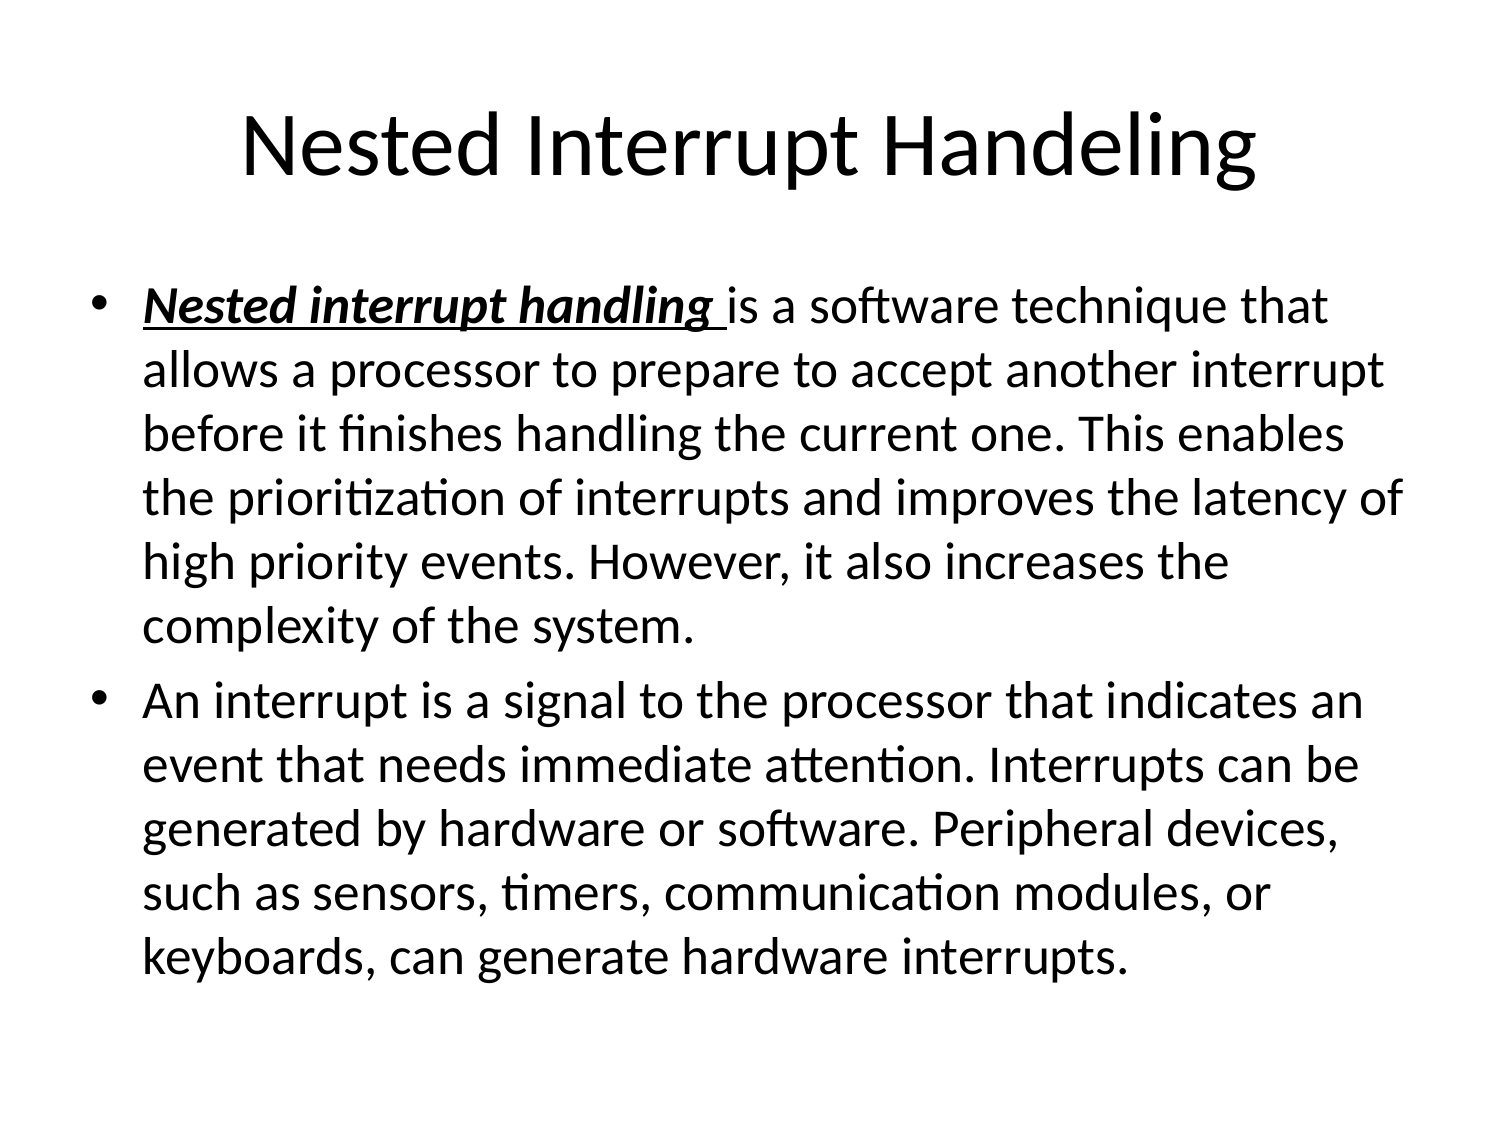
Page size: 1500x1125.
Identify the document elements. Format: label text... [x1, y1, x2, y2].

title Nested Interrupt Handeling [75, 45, 1425, 233]
list Nested interrupt handling is a software technique that allows a processor to prepare to accept another interrupt before it finishes handling the current one. This enables the prioritization of interrupts and improves the latency of high priority events. However, it also increases the complexity of the system. An interrupt is a signal to the processor that indicates an event that needs immediate attention. Interrupts can be generated by hardware or software. Peripheral devices, such as sensors, timers, communication modules, or keyboards, can generate hardware interrupts. [75, 262, 1425, 1005]
